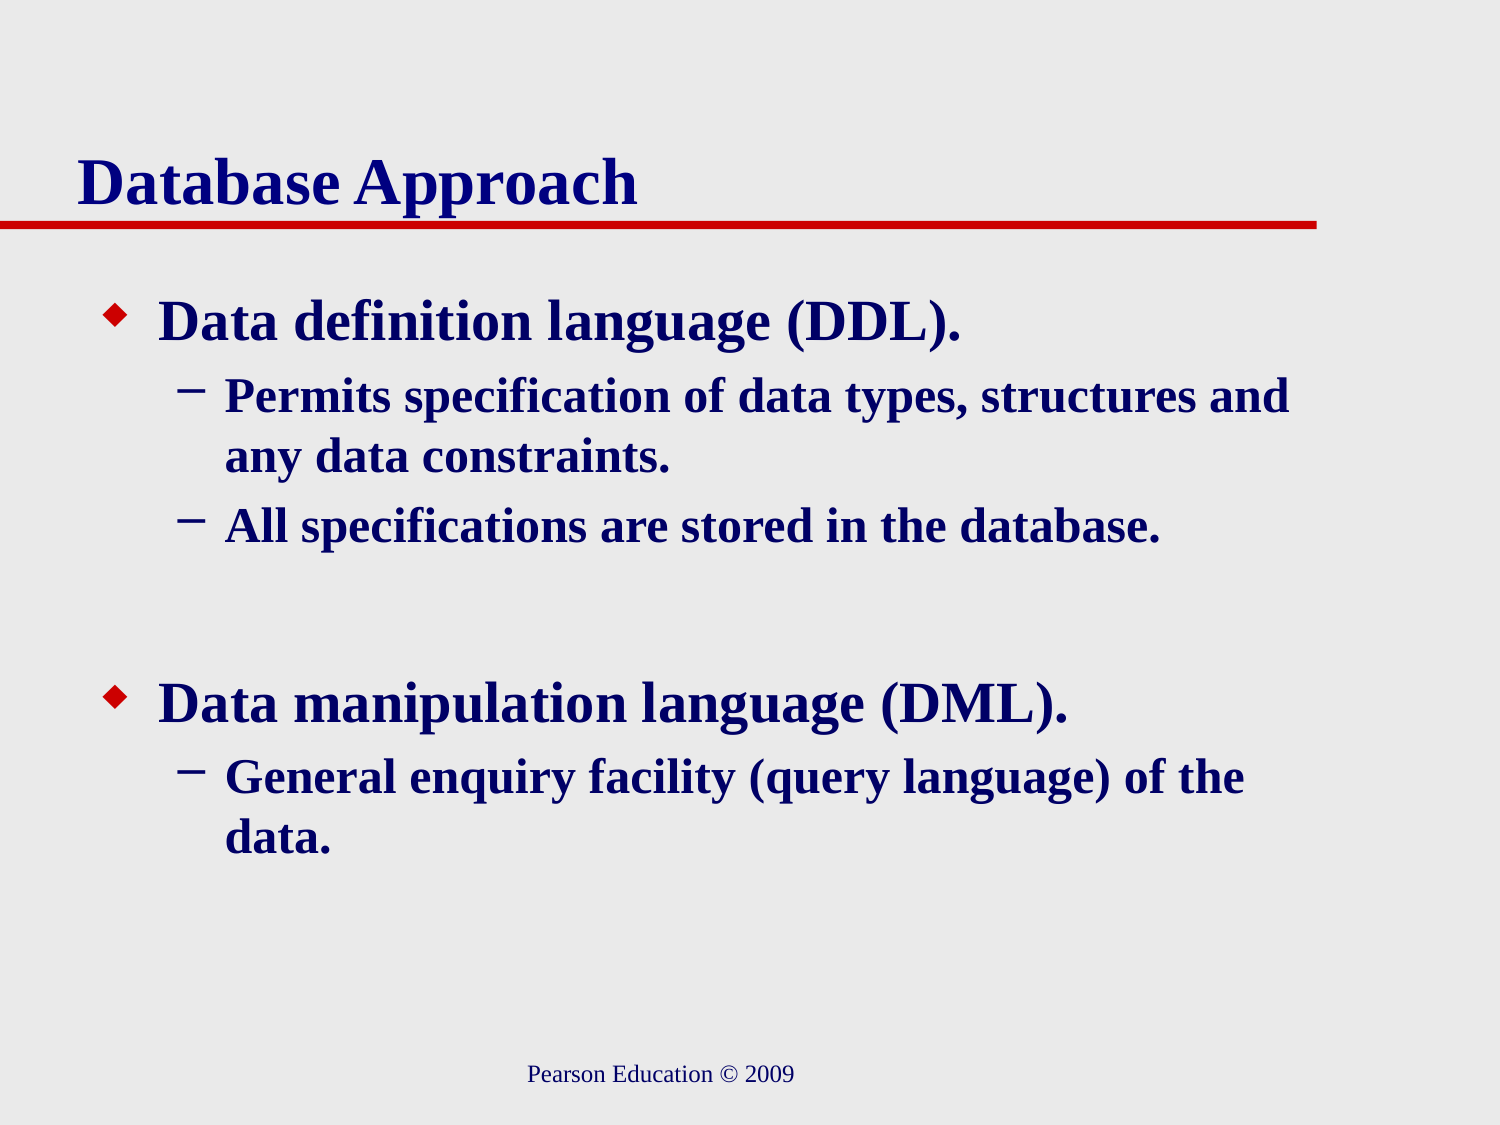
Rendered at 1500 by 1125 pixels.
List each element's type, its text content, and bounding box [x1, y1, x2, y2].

title Database Approach [62, 43, 1338, 225]
text_box Pearson Education © 2009 [512, 1050, 1038, 1095]
list Data definition language (DDL). Permits specification of data types, structures and any data constraints. All specifications are stored in the database. Data manipulation language (DML). General enquiry facility (query language) of the data. [87, 275, 1356, 950]
